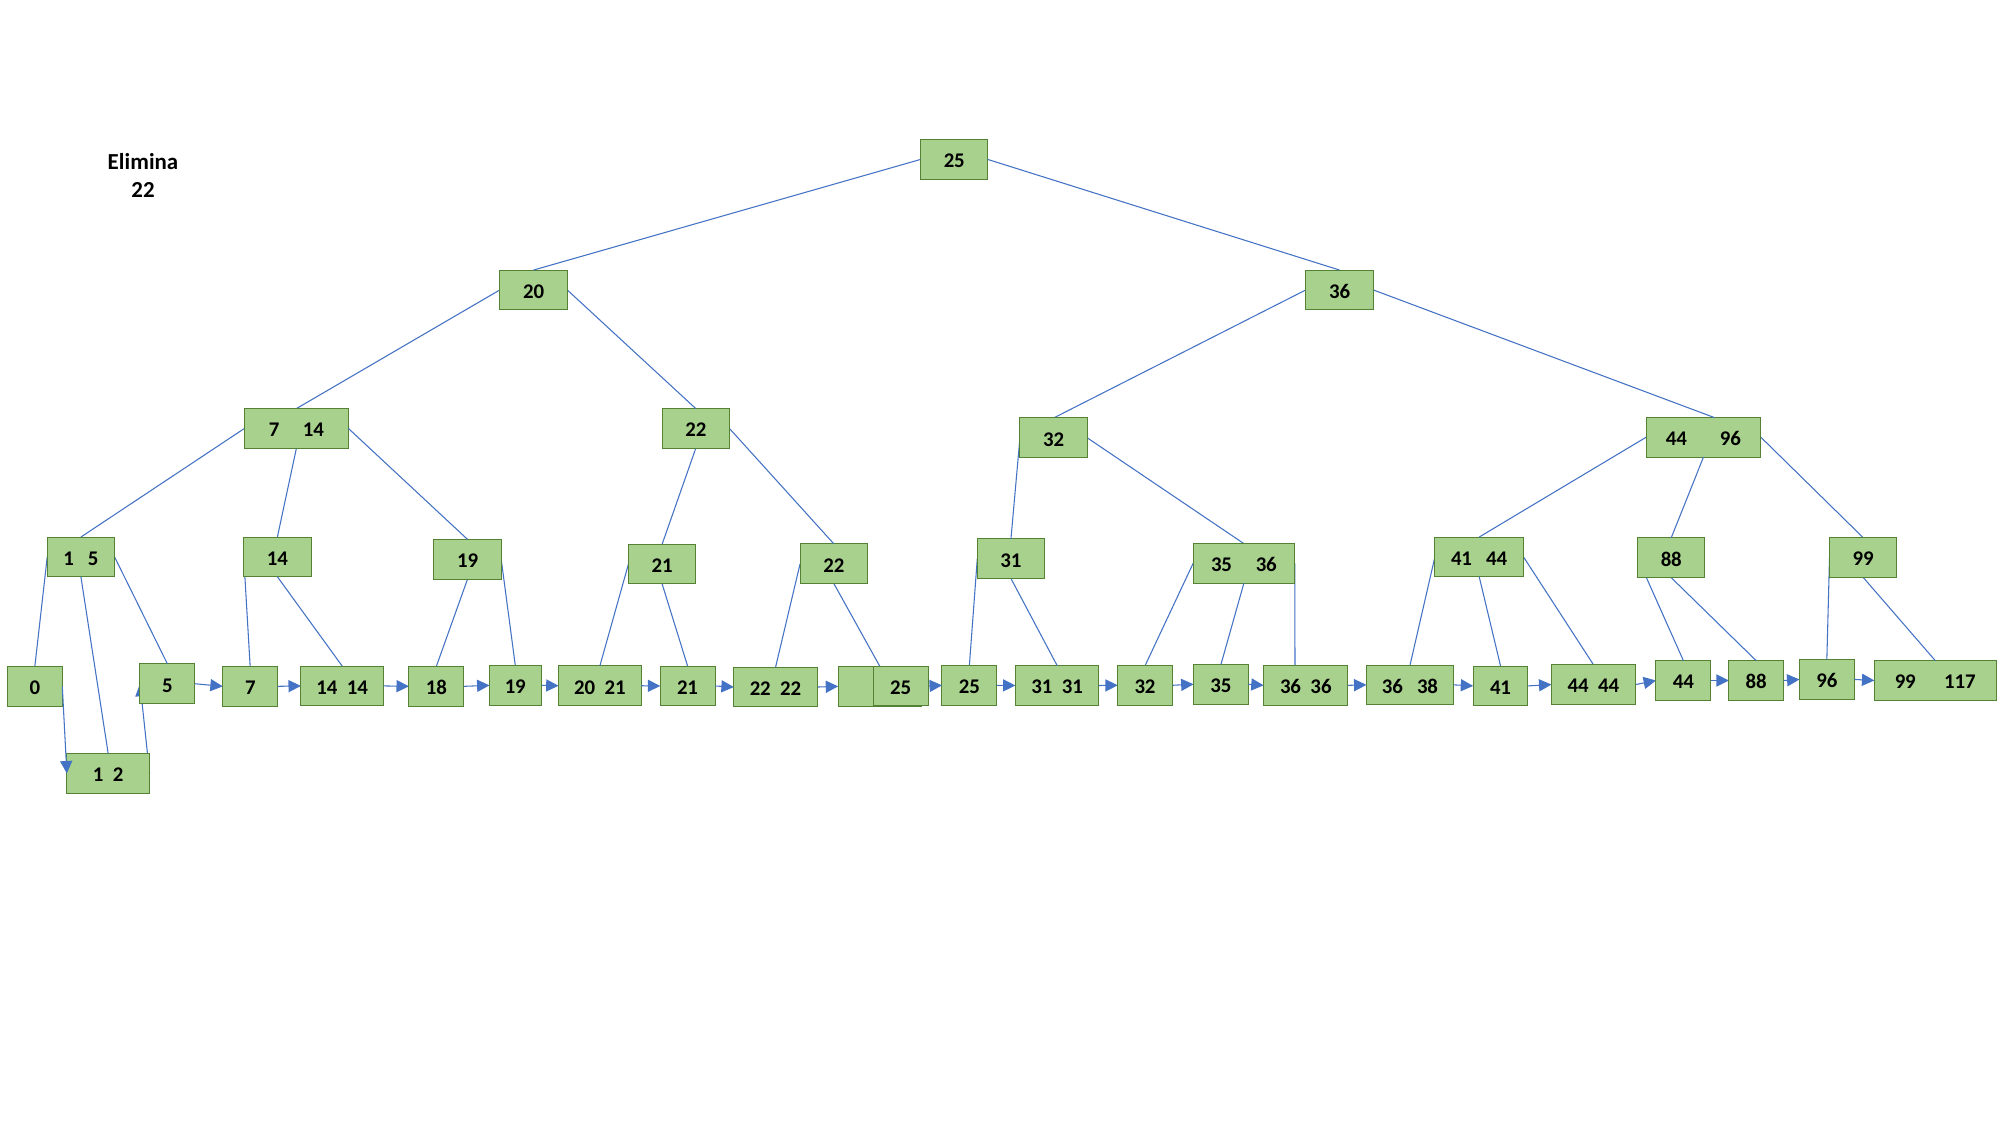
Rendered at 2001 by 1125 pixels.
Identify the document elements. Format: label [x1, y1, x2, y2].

text_box [7, 139, 1997, 794]
text_box [80, 139, 206, 210]
